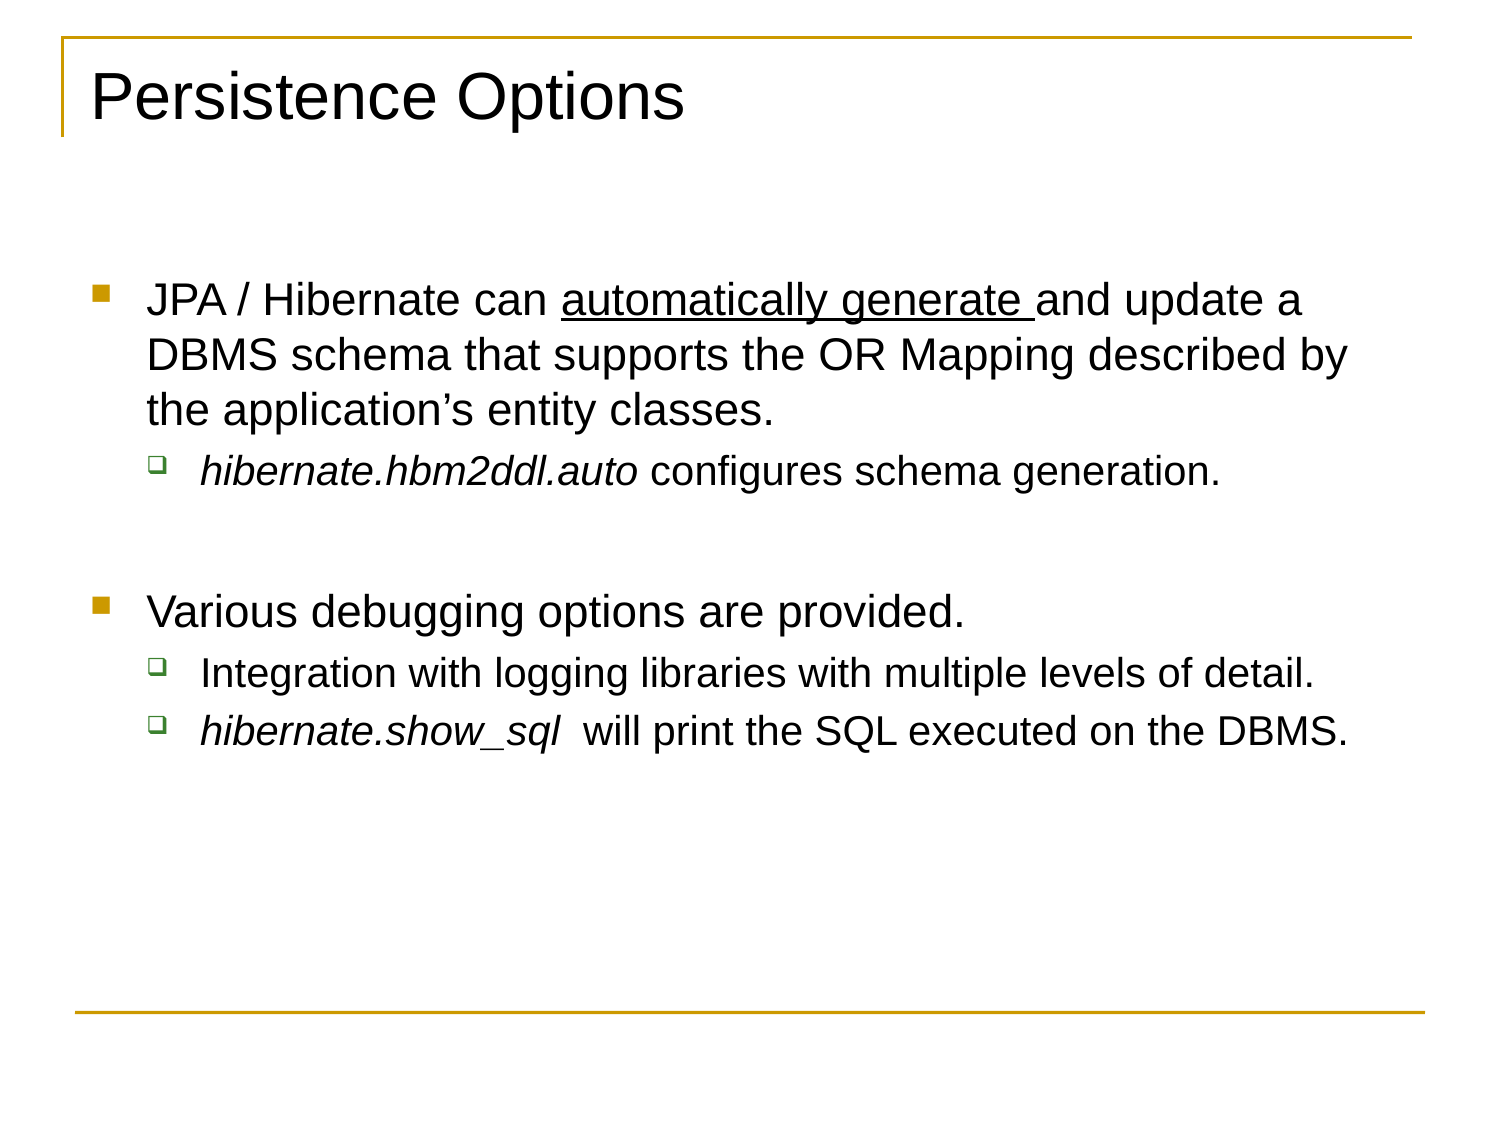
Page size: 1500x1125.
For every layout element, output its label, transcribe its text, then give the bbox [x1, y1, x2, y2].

list JPA / Hibernate can automatically generate and update a DBMS schema that supports the OR Mapping described by the application’s entity classes. hibernate.hbm2ddl.auto configures schema generation. Various debugging options are provided. Integration with logging libraries with multiple levels of detail. hibernate.show_sql will print the SQL executed on the DBMS. [75, 262, 1425, 1006]
title Persistence Options [75, 45, 1425, 233]
